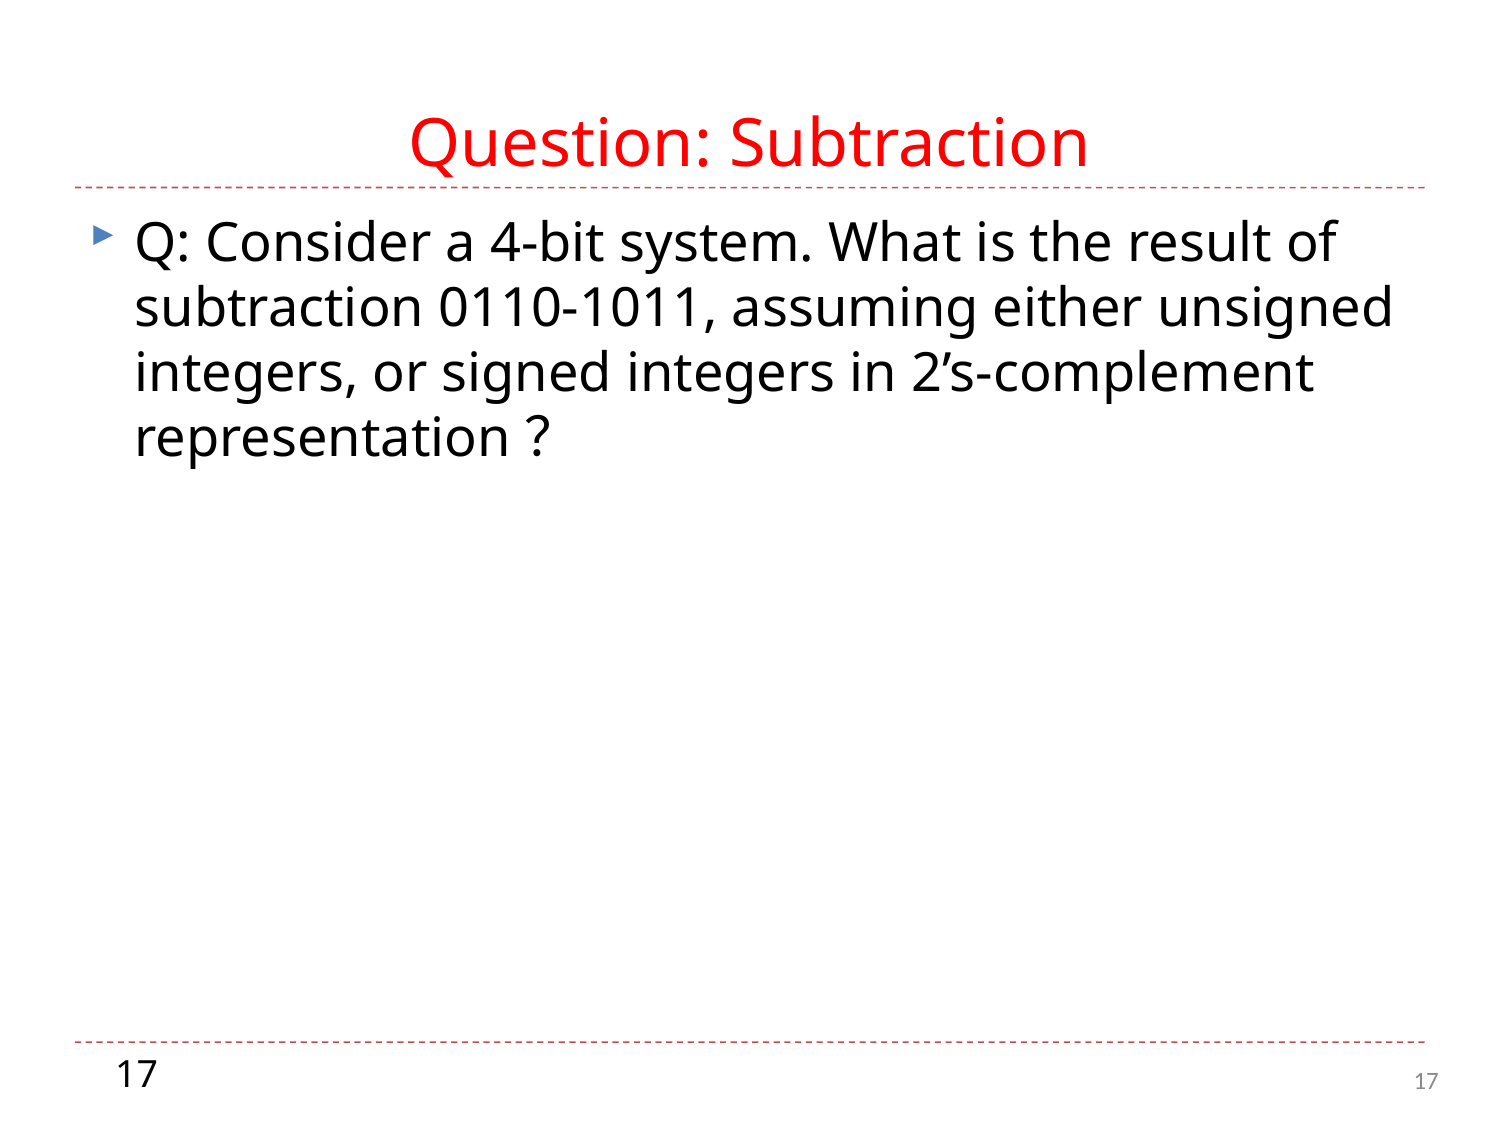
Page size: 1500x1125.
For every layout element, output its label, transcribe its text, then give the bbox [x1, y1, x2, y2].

list Q: Consider a 4-bit system. What is the result of subtraction 0110-1011, assuming either unsigned integers, or signed integers in 2’s-complement representation？ [75, 200, 1425, 1010]
title Question: Subtraction [75, 24, 1425, 188]
slide_number 17 [100, 1042, 426, 1103]
